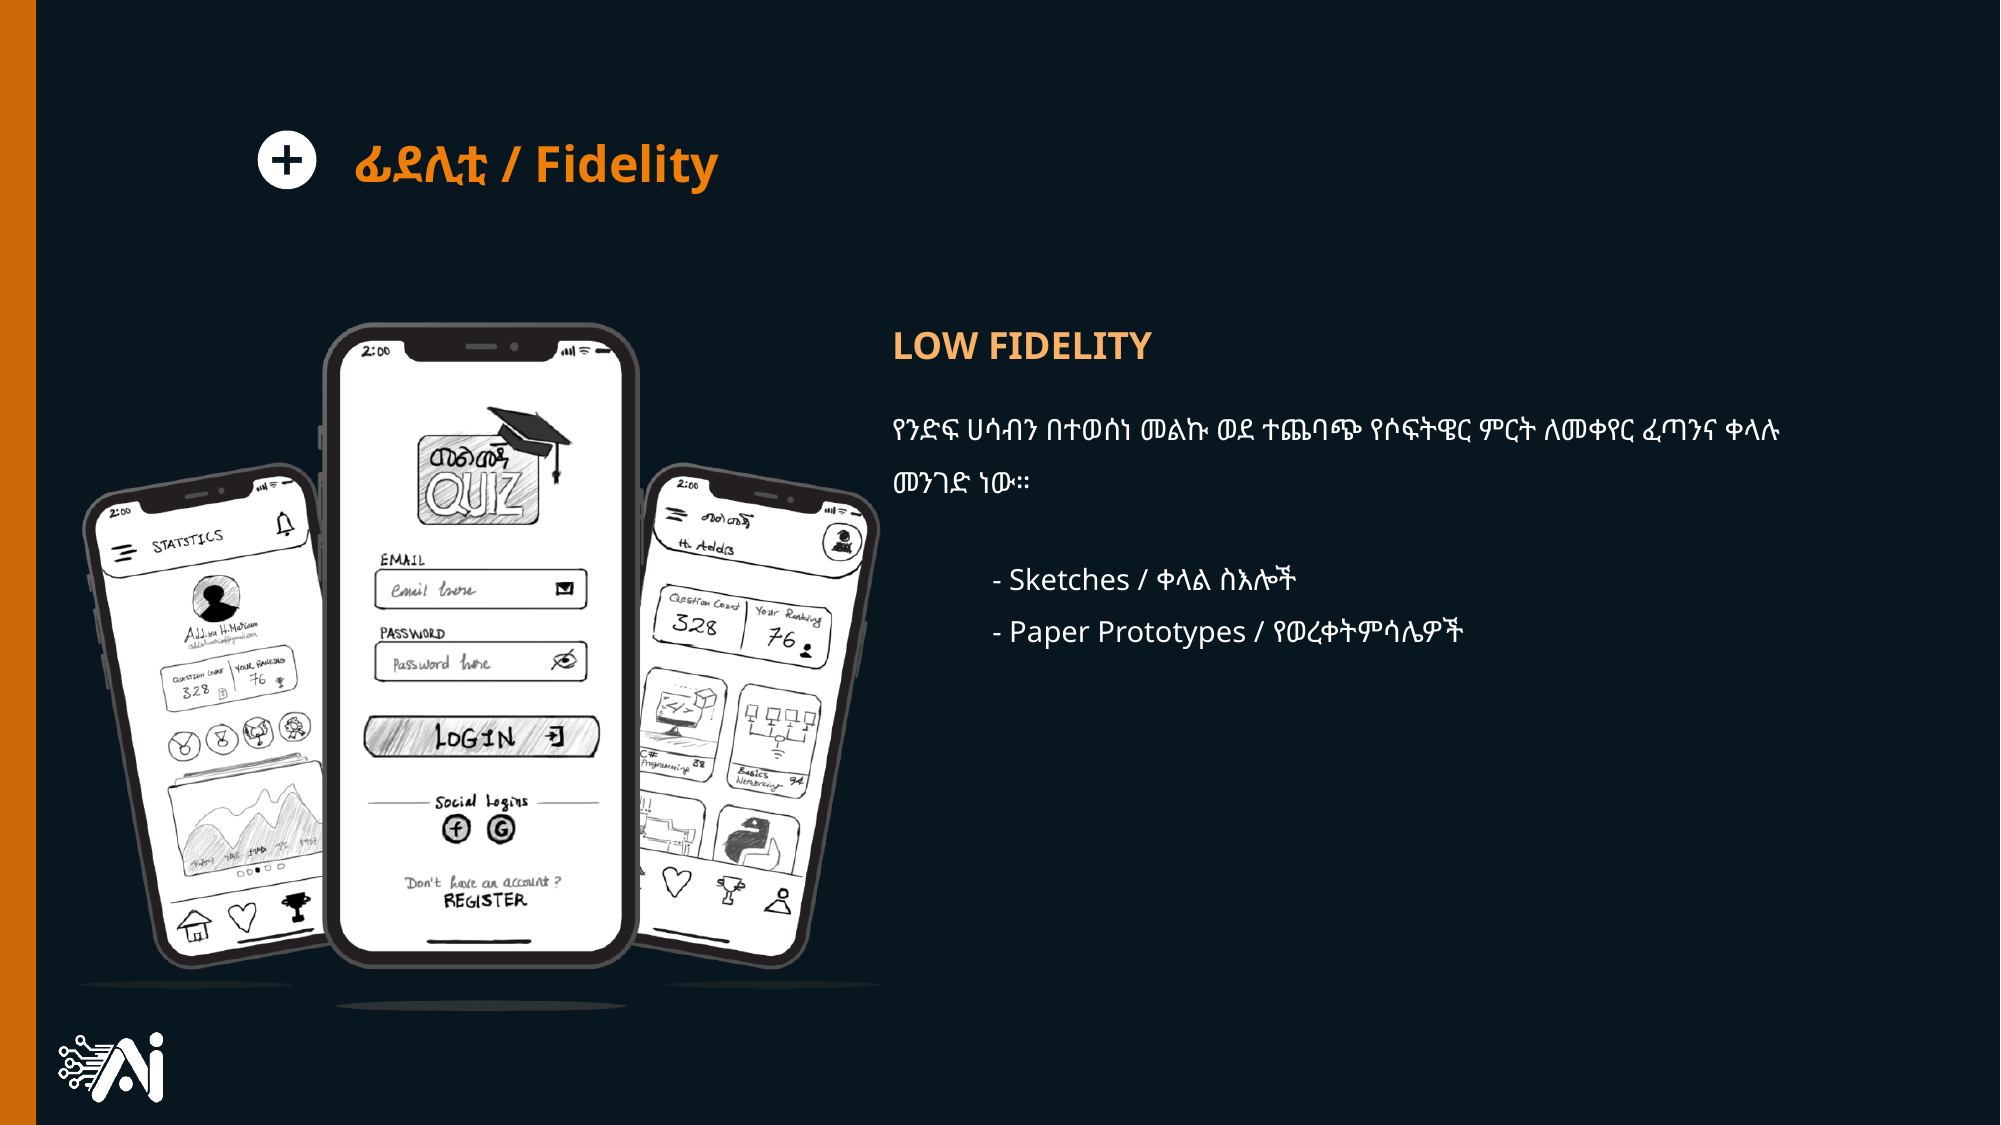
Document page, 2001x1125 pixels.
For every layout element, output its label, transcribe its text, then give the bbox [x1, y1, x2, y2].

picture [58, 1020, 163, 1125]
text_box - Sketches / ቀላል ስእሎች - Paper Prototypes / የወረቀትምሳሌዎች [992, 543, 1629, 649]
text_box [257, 130, 317, 190]
text_box የንድፍ ሀሳብን በተወሰነ መልኩ ወደ ተጨባጭ የሶፍትዌር ምርት ለመቀየር ፈጣንና ቀላሉ መንገድ ነው። [892, 394, 1786, 500]
text_box Low Fidelity [892, 322, 1210, 368]
text_box [0, 0, 37, 1125]
picture [75, 322, 883, 1011]
text_box ፊደሊቲ / Fidelity [353, 132, 883, 193]
